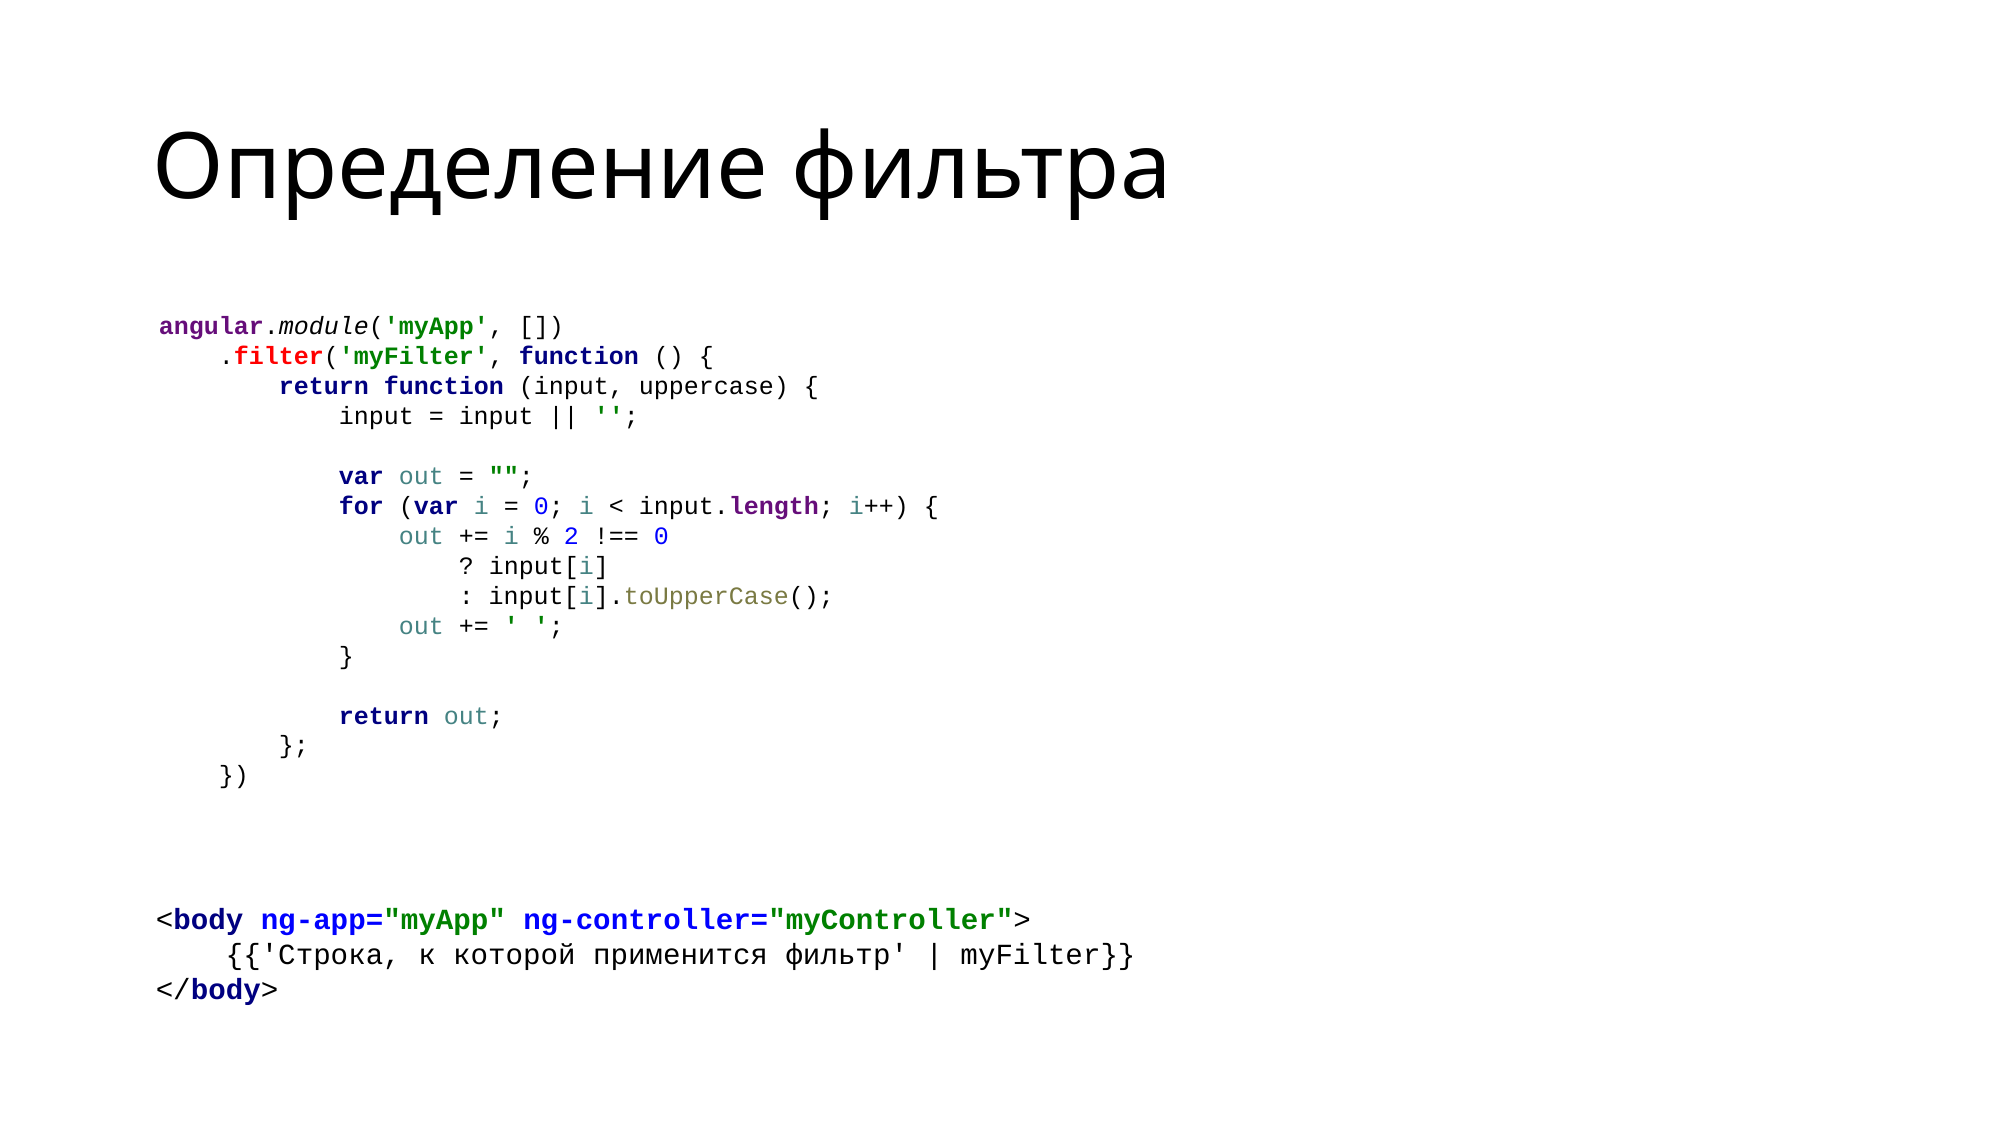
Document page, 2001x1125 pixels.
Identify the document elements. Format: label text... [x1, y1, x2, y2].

title Определение фильтра [137, 59, 1863, 278]
text_box angular.module('myApp', []) .filter('myFilter', function () { return function (input, uppercase) { input = input || ''; var out = ""; for (var i = 0; i < input.length; i++) { out += i % 2 !== 0 ? input[i] : input[i].toUpperCase(); out += ' '; } return out; }; }) [143, 302, 955, 797]
text_box <body ng-app="myApp" ng-controller="myController"> {{'Строка, к которой применится фильтр' | myFilter}} </body> [140, 892, 1151, 1013]
